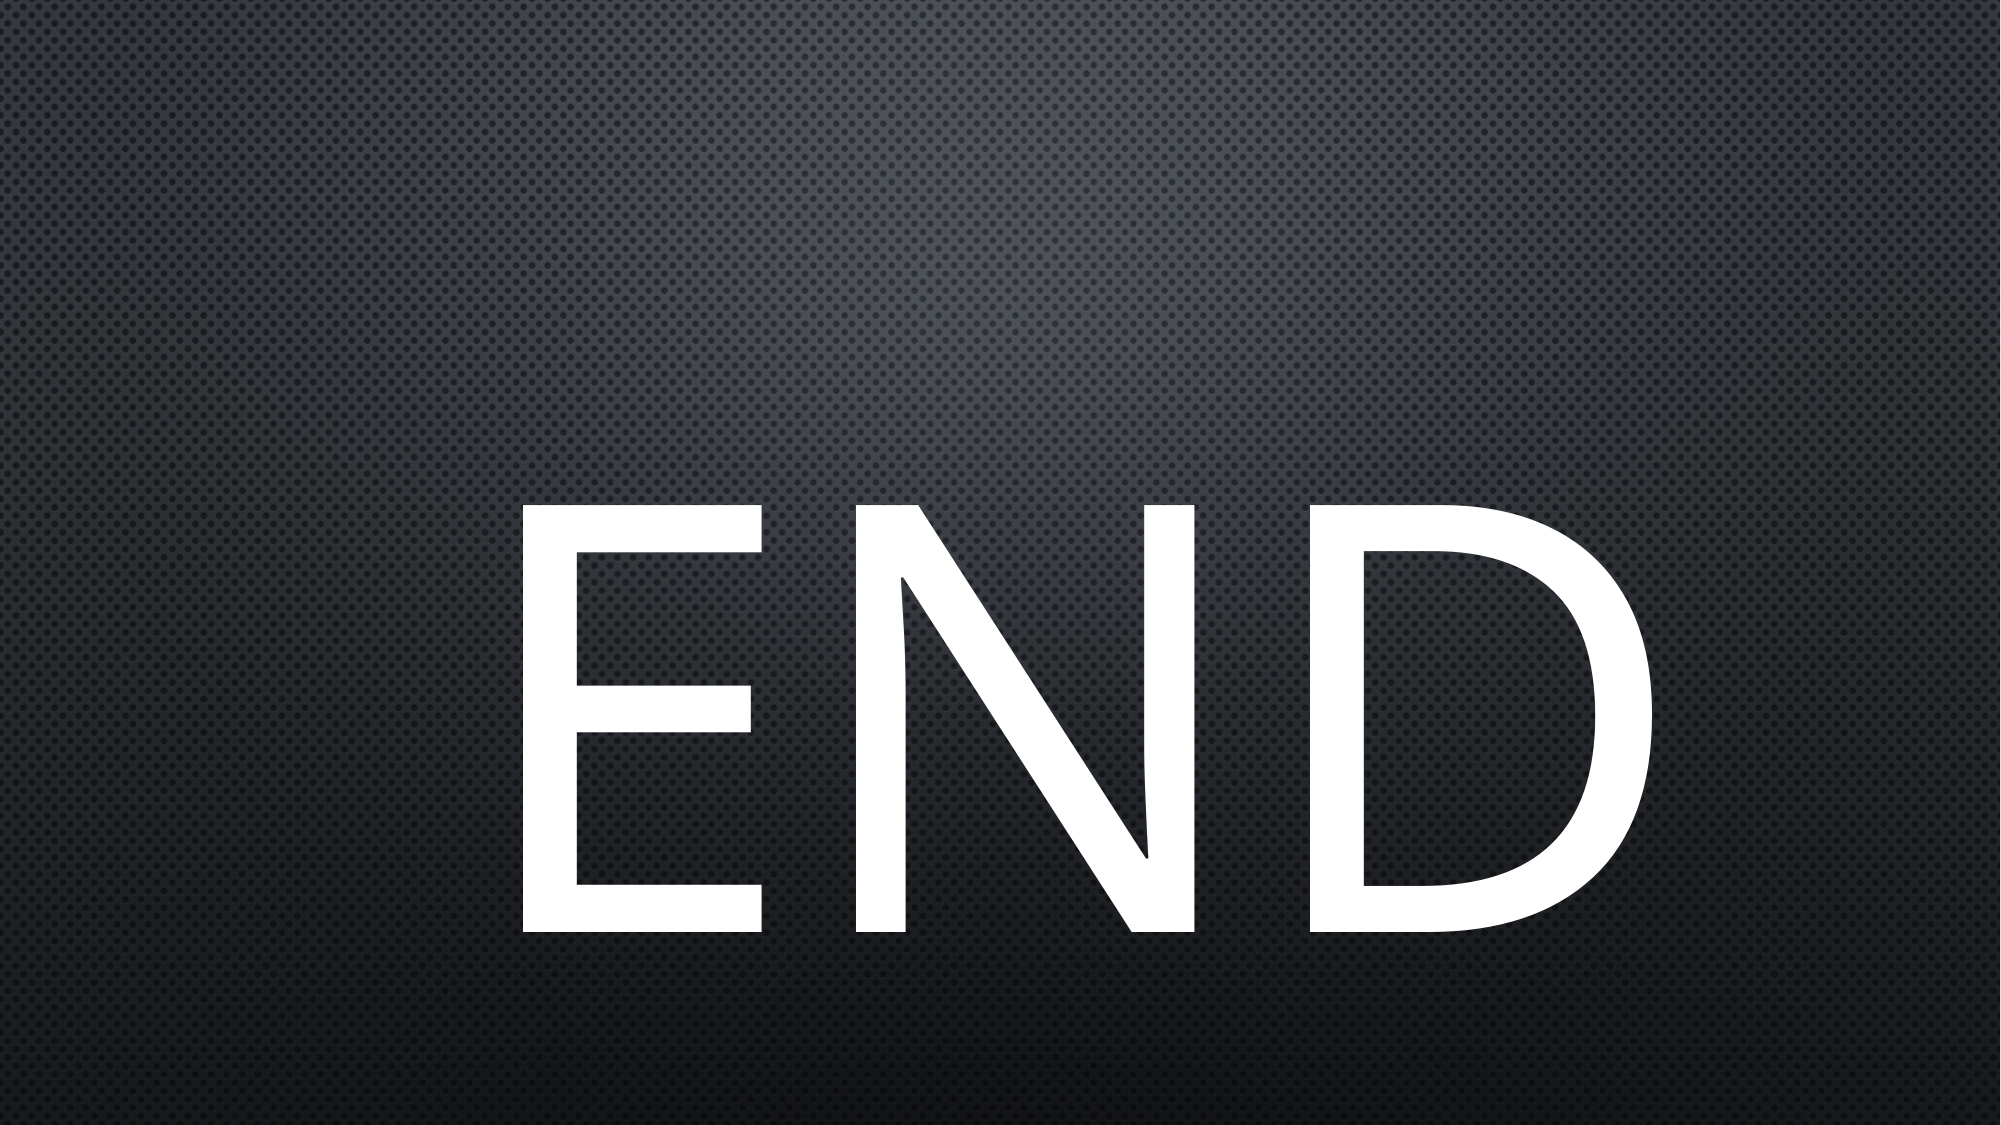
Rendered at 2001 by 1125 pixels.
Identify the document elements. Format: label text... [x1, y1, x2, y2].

list end [187, 437, 1813, 950]
